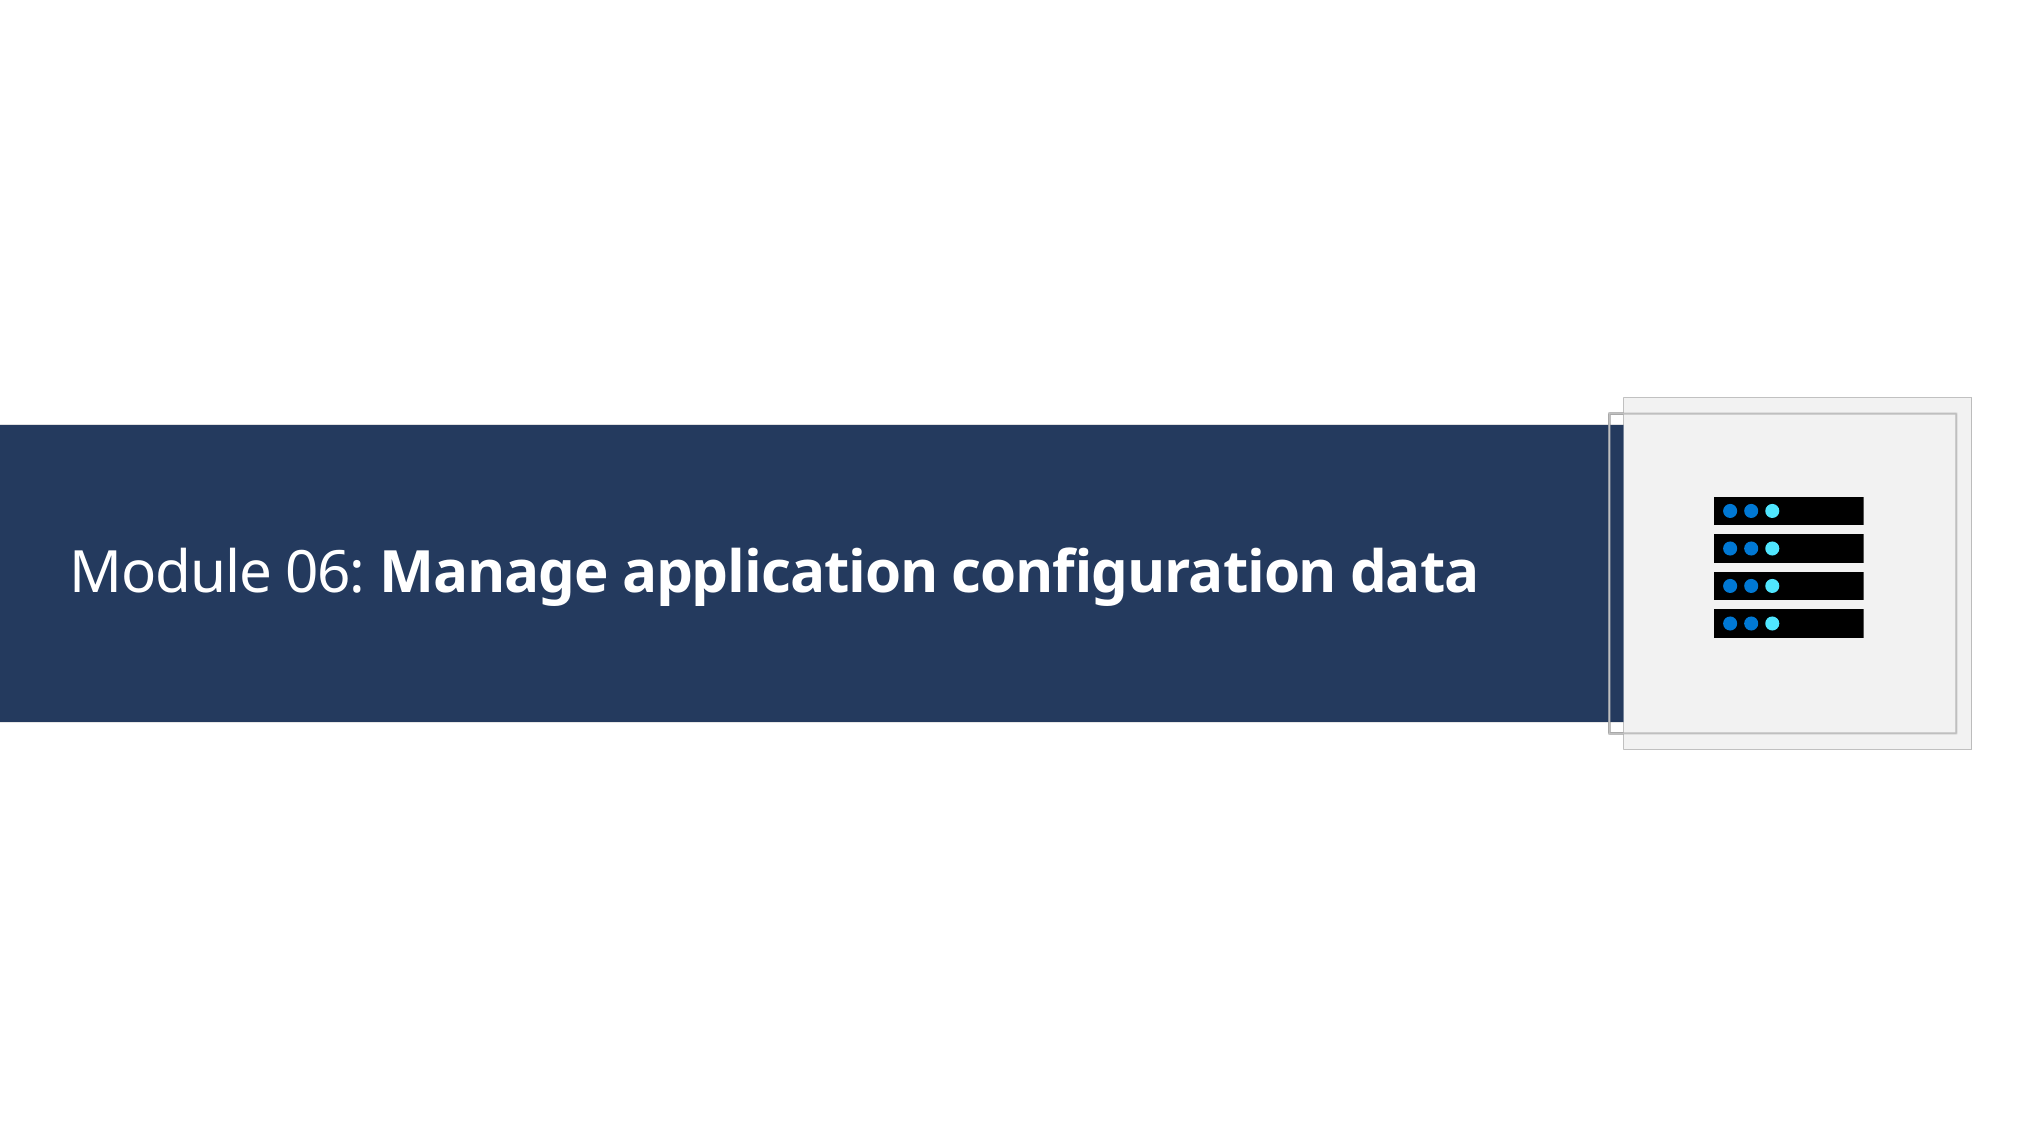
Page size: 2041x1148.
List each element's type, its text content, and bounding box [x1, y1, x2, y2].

title Module 06: Manage application configuration data [70, 541, 1586, 606]
picture [0, 0, 2041, 1148]
